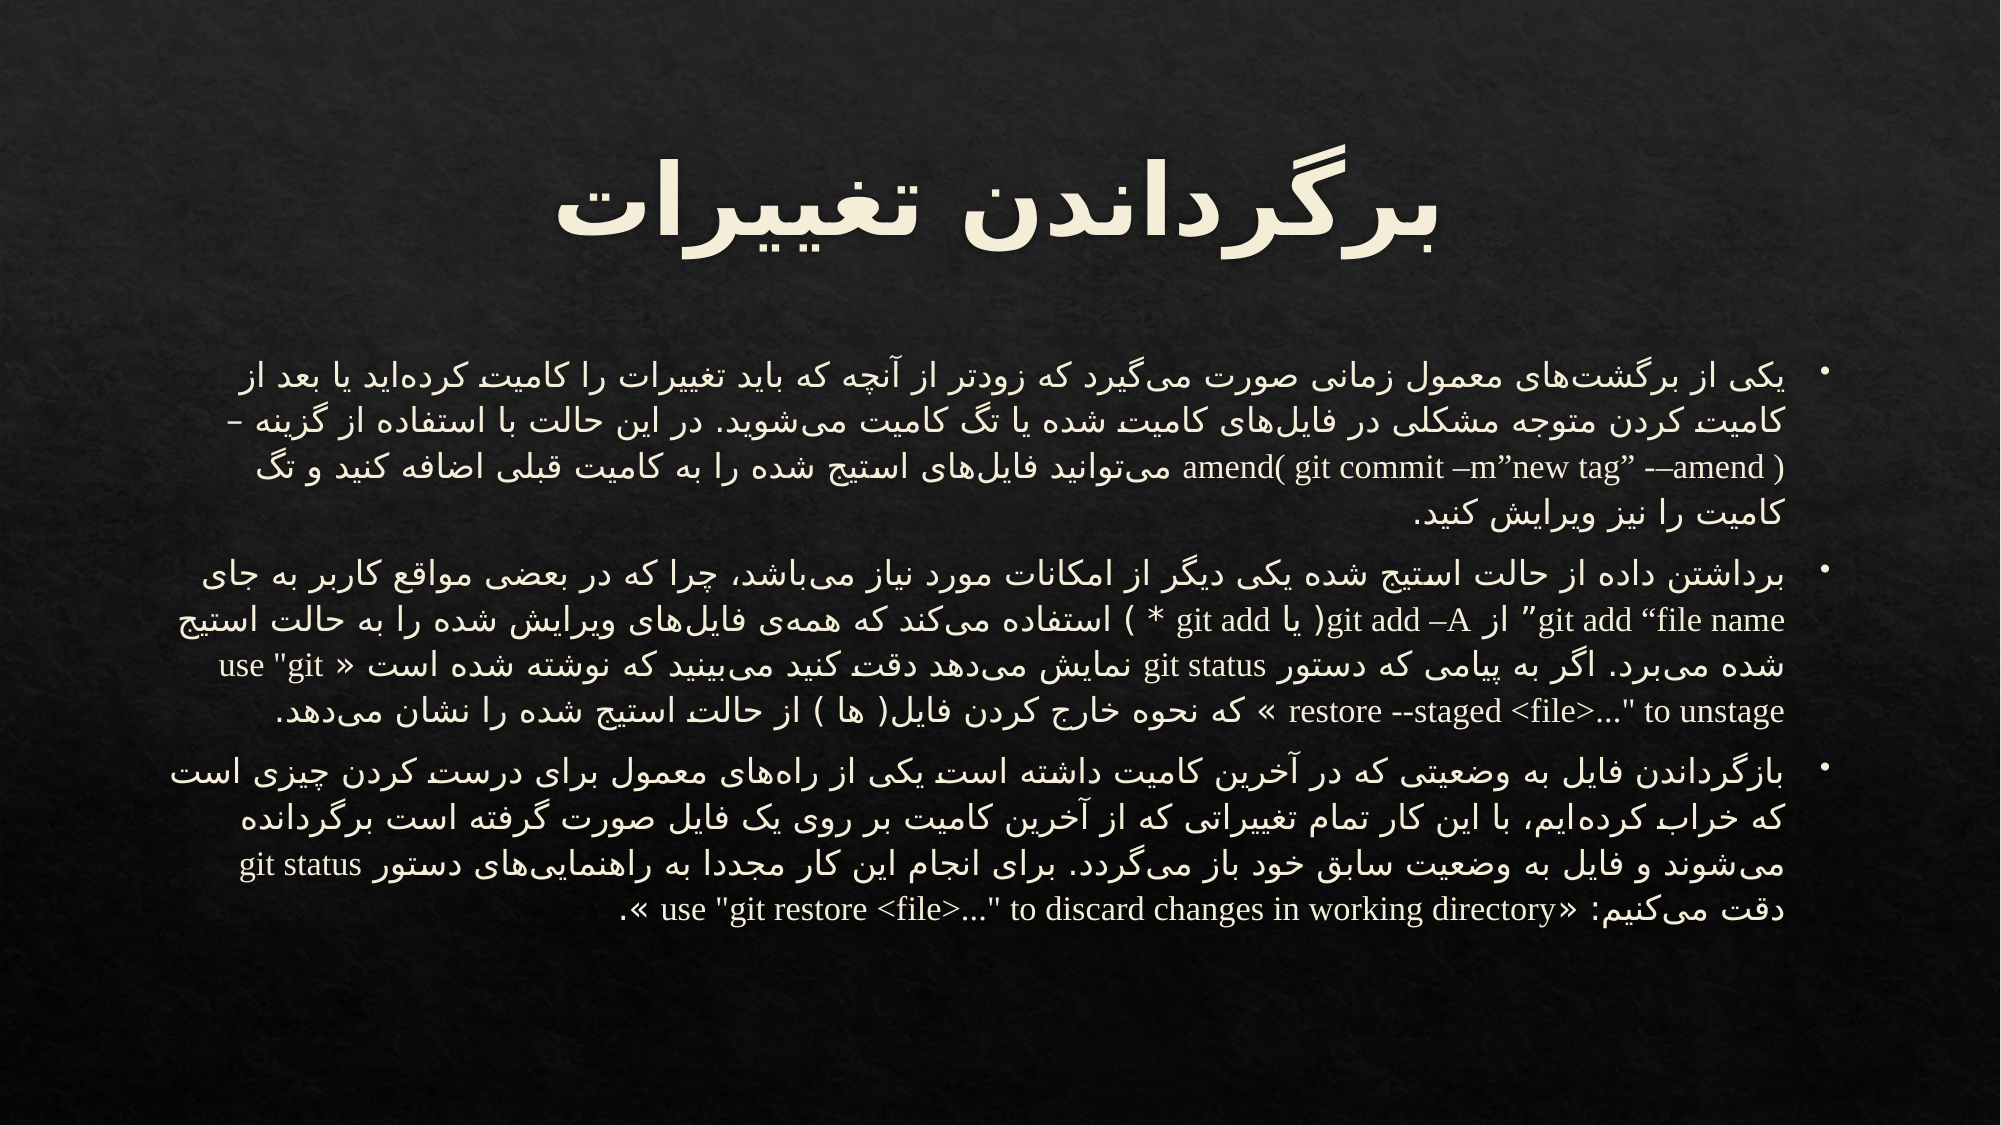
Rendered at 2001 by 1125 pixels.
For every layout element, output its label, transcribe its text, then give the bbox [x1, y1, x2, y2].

title برگرداندن تغییرات [149, 99, 1849, 307]
list یکی از برگشت‌های معمول زمانی صورت می‌گیرد که زودتر از آنچه که باید تغییرات را کامیت کرده‌اید یا بعد از کامیت کردن متوجه مشکلی در فایل‌های کامیت شده یا تگ کامیت می‌شوید. در این حالت با استفاده از گزینه –amend( git commit –m”new tag” -–amend ) می‌توانید فایل‌های استیج شده را به کامیت قبلی اضافه کنید و تگ کامیت را نیز ویرایش کنید. برداشتن داده از حالت استیج شده یکی دیگر از امکانات مورد نیاز می‌باشد، چرا که در بعضی مواقع کاربر به جای git add “file name” از git add –A( یا git add * ) استفاده می‌کند که همه‌ی فایل‌های ویرایش شده را به حالت استیج شده می‌برد. اگر به پیامی که دستور git status نمایش می‌دهد دقت کنید می‌بینید که نوشته شده است « use "git restore --staged <file>..." to unstage » که نحوه خارج کردن فایل( ها ) از حالت استیج شده را نشان می‌دهد. بازگرداندن فایل به وضعیتی که در آخرین کامیت داشته است یکی از راه‌های معمول برای درست کردن چیزی است که خراب کرده‌ایم، با این کار تمام تغییراتی که از آخرین کامیت بر روی یک فایل صورت گرفته است برگردانده می‌شوند و فایل به وضعیت سابق خود باز می‌گردد. برای انجام این کار مجددا به راهنمایی‌های دستور git status دقت می‌کنیم: «use "git restore <file>..." to discard changes in working directory ». [150, 341, 1849, 950]
